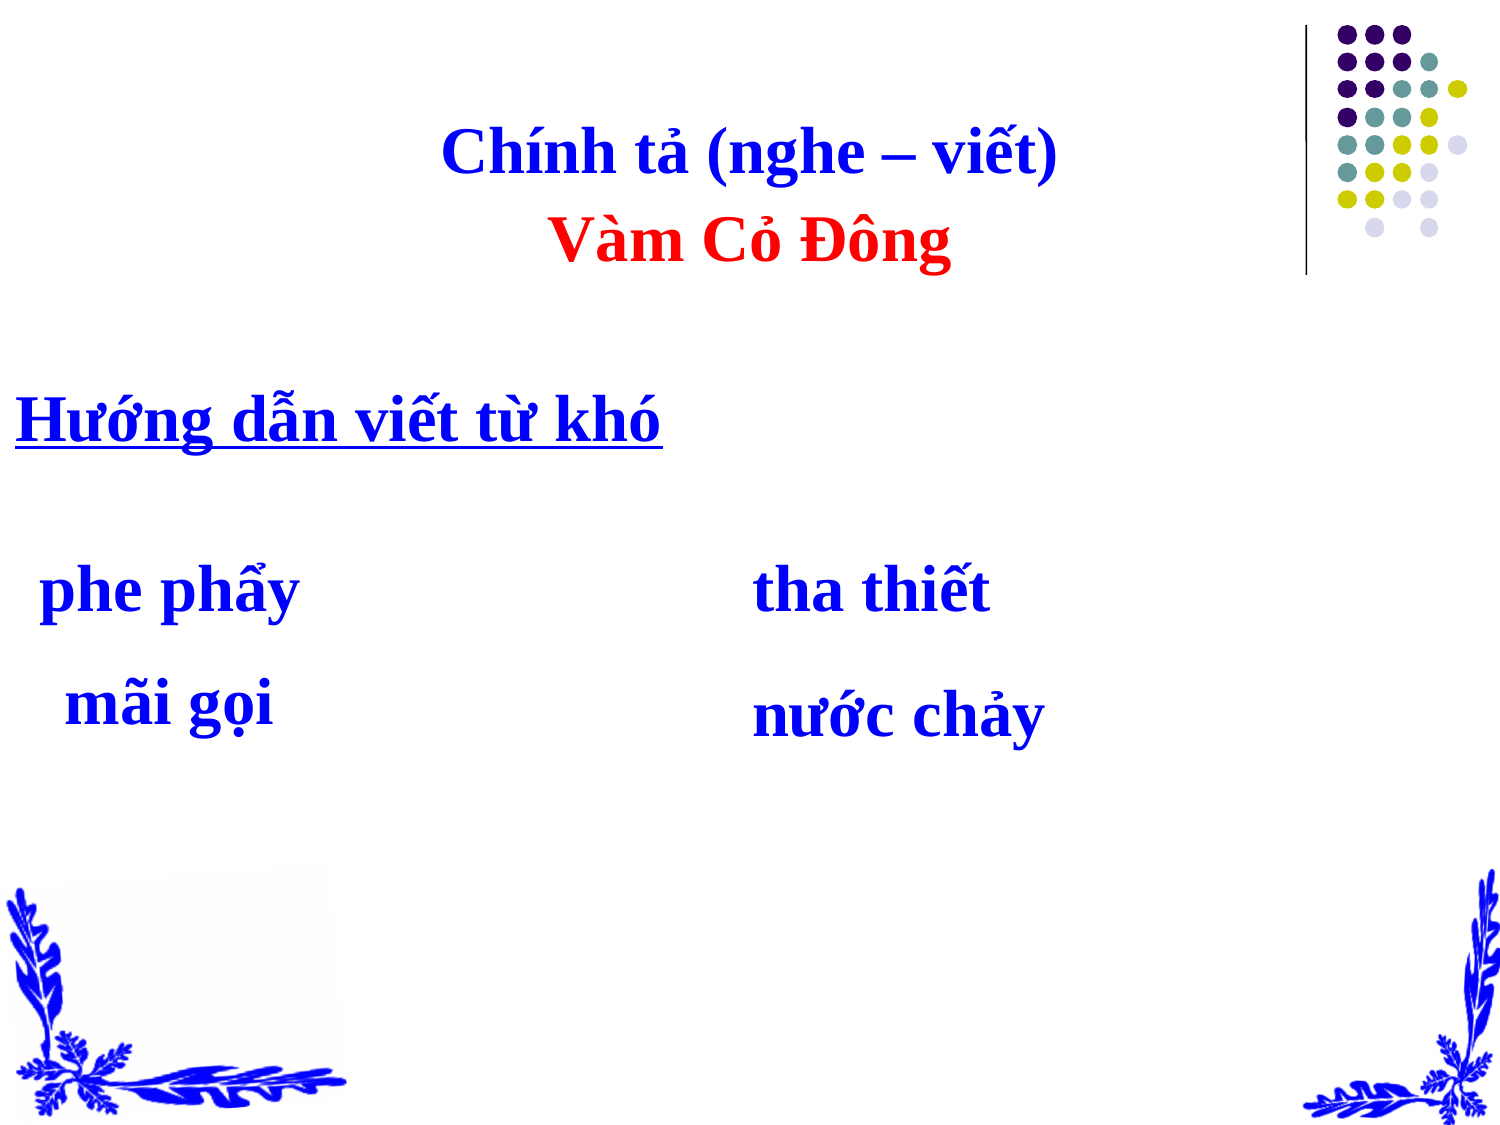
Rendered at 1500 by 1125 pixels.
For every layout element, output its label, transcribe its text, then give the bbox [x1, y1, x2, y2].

text_box phe phẩy [24, 537, 575, 638]
text_box Chính tả (nghe – viết) [0, 99, 1500, 187]
picture [1302, 859, 1500, 1125]
title Hướng dẫn viết từ khó [0, 324, 888, 463]
text_box mãi gọi [50, 650, 525, 750]
text_box nước chảy [737, 662, 1350, 763]
text_box tha thiết [737, 537, 1275, 638]
text_box Vàm Cỏ Đông [0, 187, 1500, 283]
text_box [0, 0, 1500, 95]
picture [1, 828, 347, 1125]
